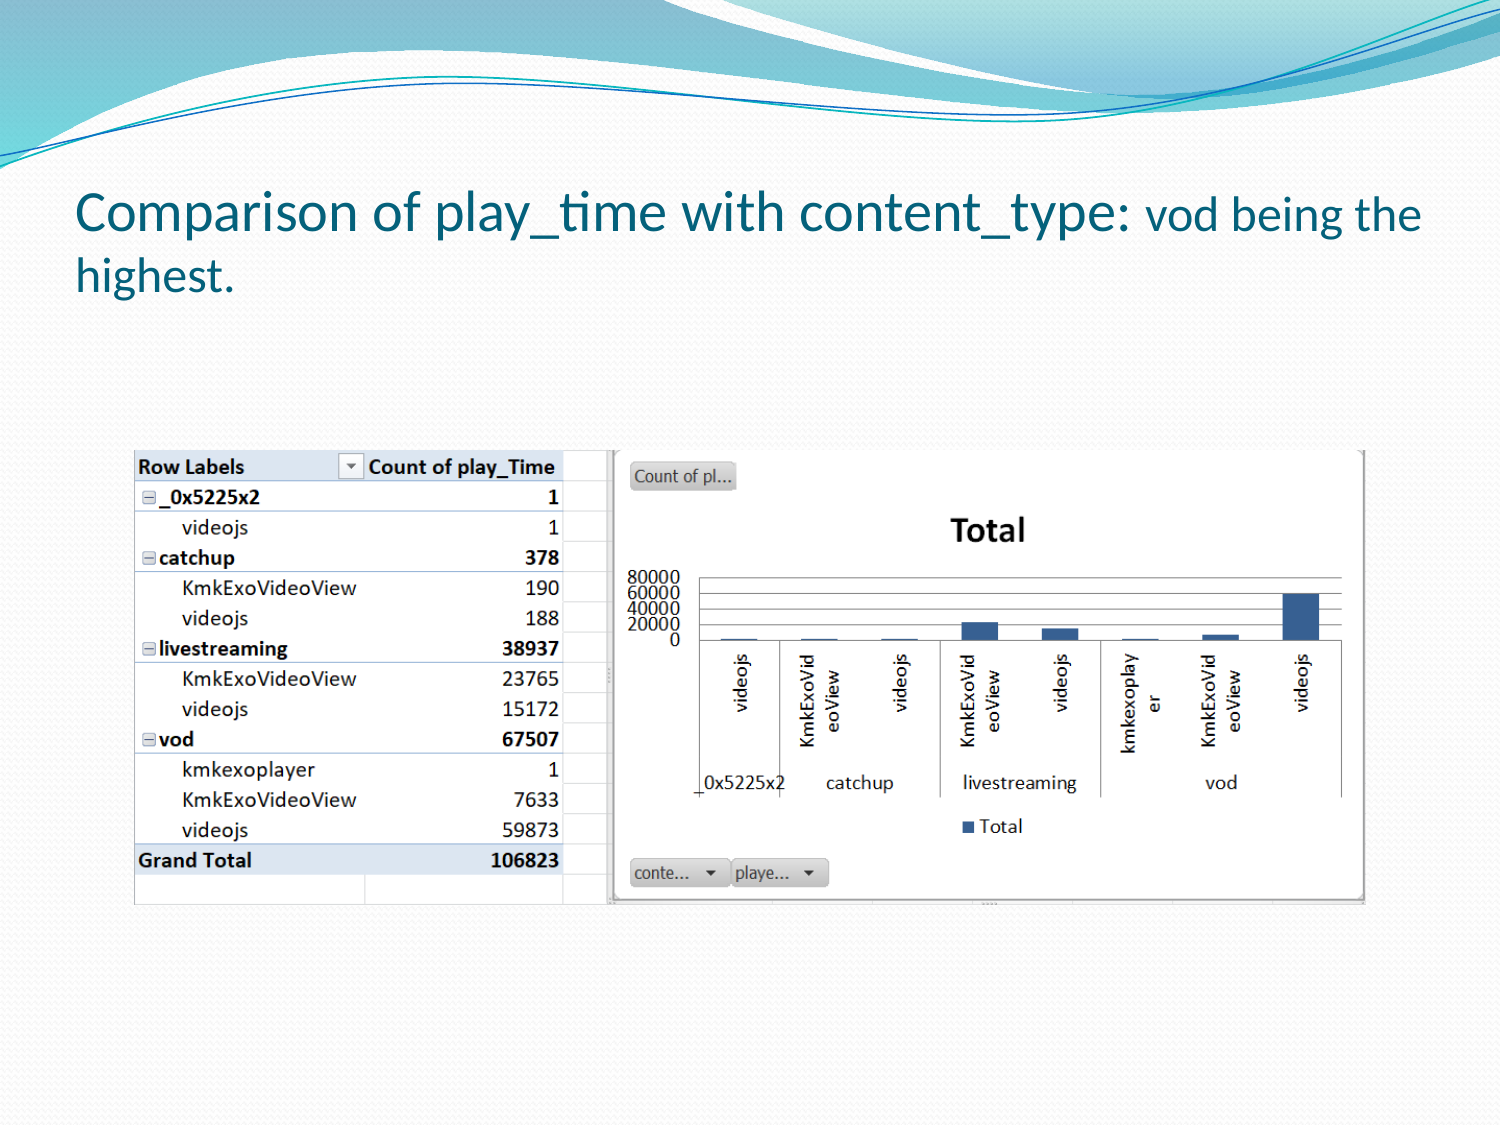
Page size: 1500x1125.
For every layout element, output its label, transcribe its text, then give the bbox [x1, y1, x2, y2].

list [134, 450, 1366, 905]
title Comparison of play_time with content_type: vod being the highest. [75, 115, 1425, 303]
